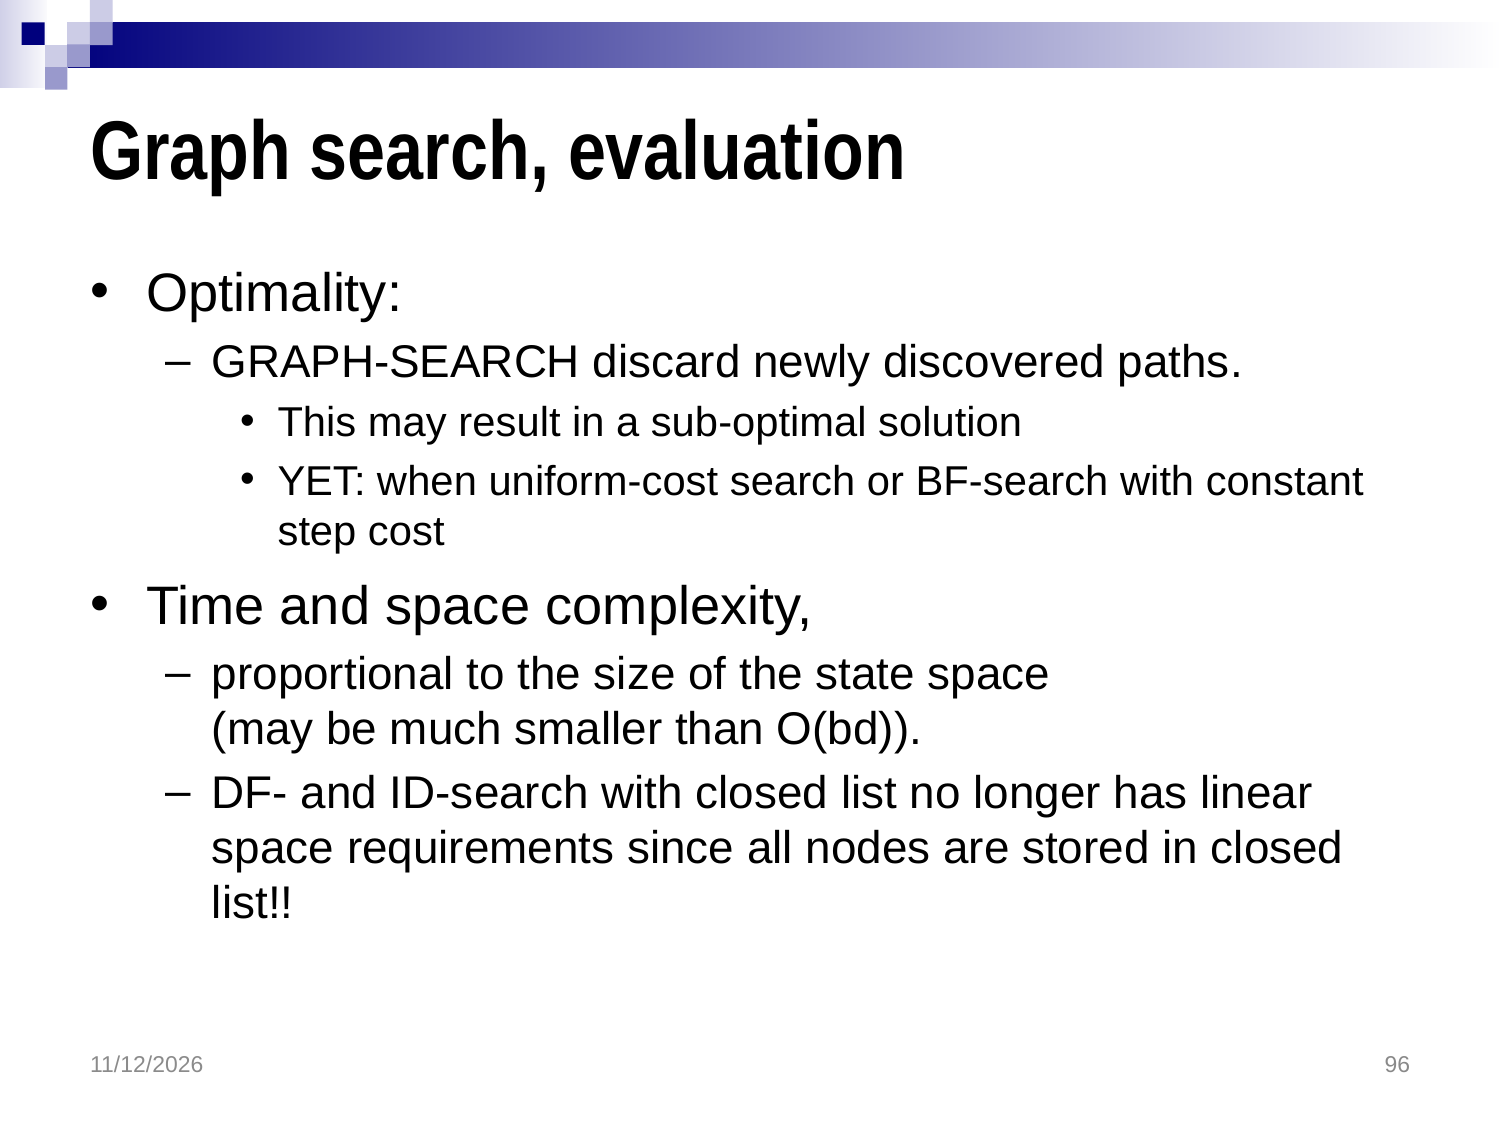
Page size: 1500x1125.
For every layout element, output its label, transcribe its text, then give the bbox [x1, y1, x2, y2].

list Optimality: GRAPH-SEARCH discard newly discovered paths. This may result in a sub-optimal solution YET: when uniform-cost search or BF-search with constant step cost Time and space complexity, proportional to the size of the state space (may be much smaller than O(bd)). DF- and ID-search with closed list no longer has linear space requirements since all nodes are stored in closed list!! [75, 249, 1425, 1013]
slide_number 96 [1074, 1037, 1425, 1091]
title Graph search, evaluation [75, 67, 1425, 225]
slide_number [75, 1037, 425, 1091]
